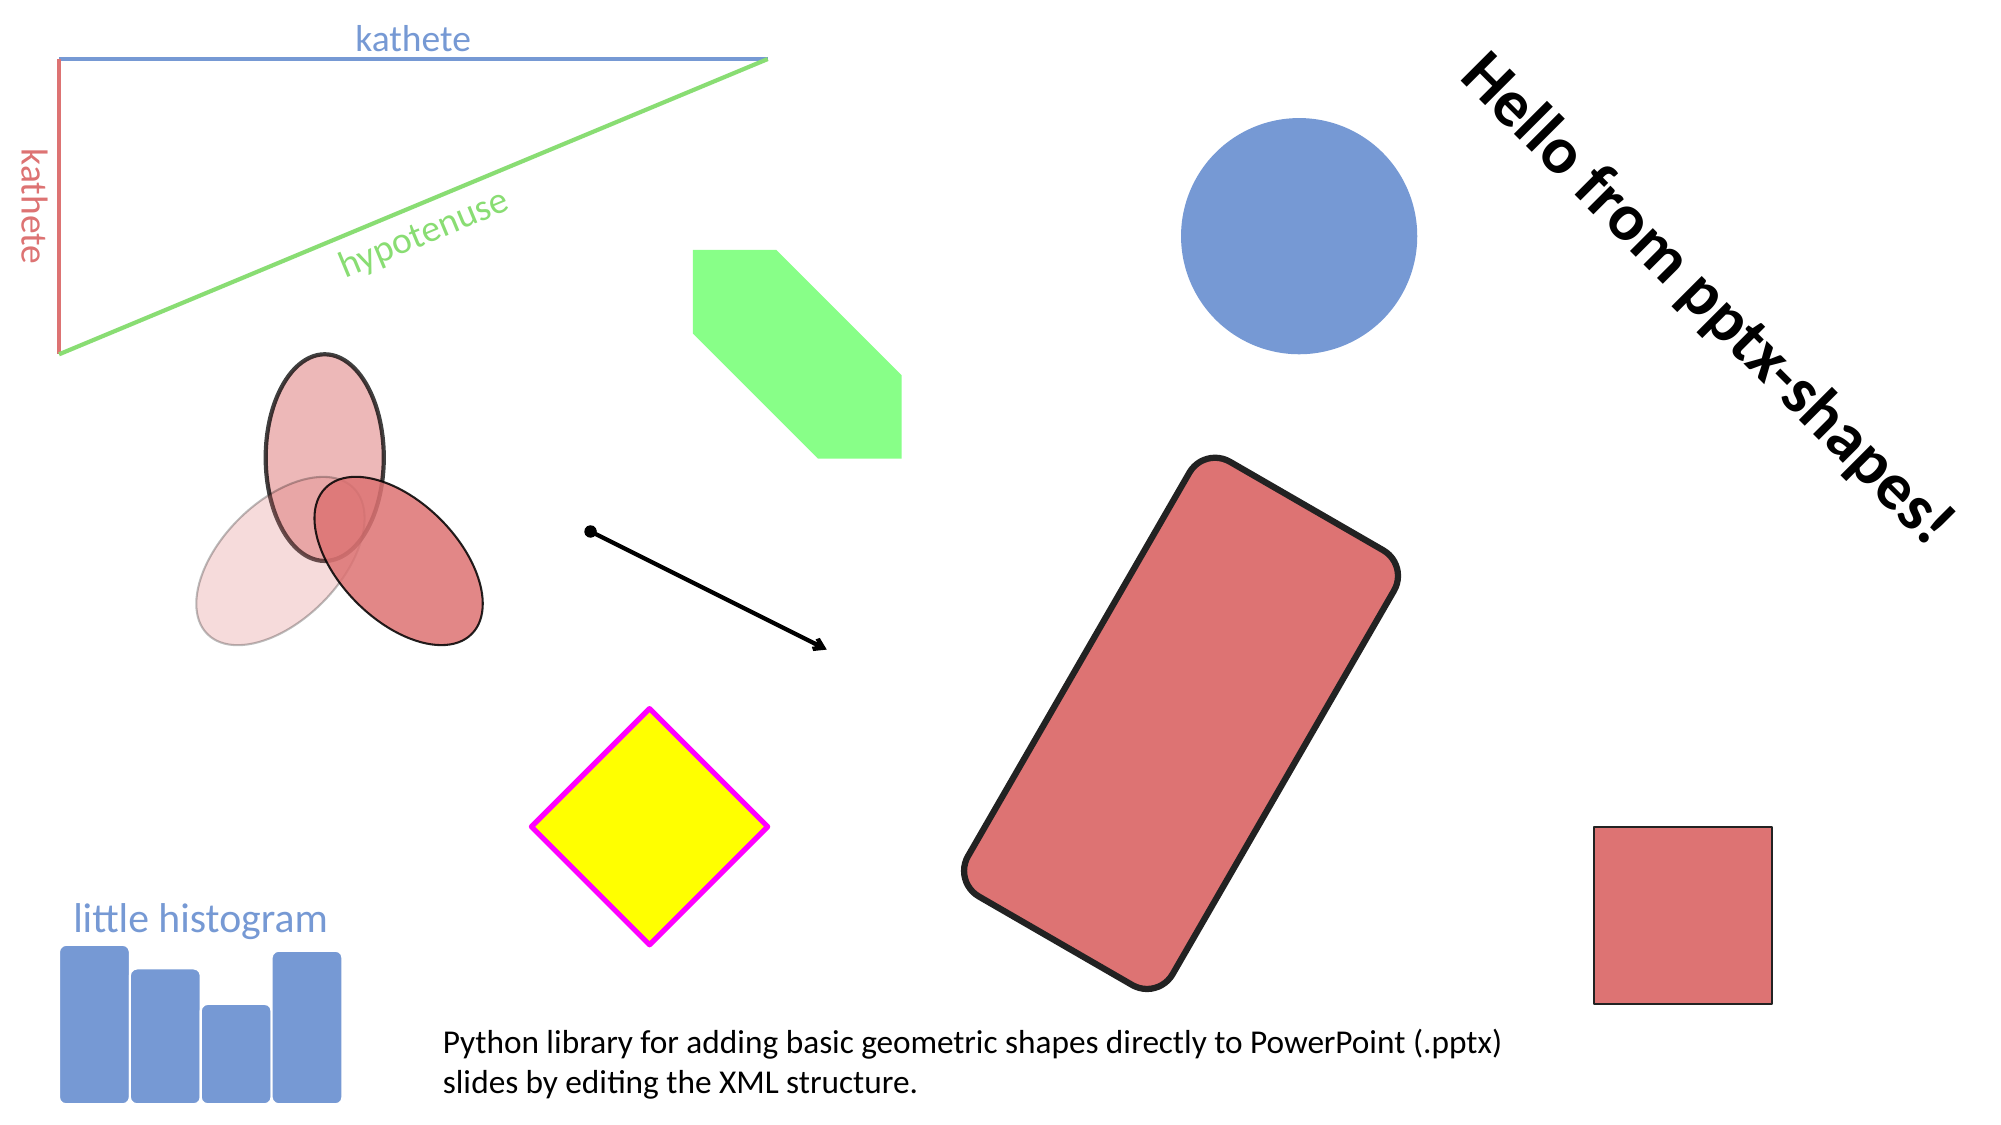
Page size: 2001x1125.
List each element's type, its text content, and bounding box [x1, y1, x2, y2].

text_box [964, 457, 1399, 989]
text_box [1181, 118, 1418, 355]
text_box Hello from pptx-shapes! [1420, 2, 2000, 588]
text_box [590, 531, 827, 650]
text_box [0, 0, 791, 411]
text_box [1594, 826, 1772, 1004]
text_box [58, 885, 343, 1105]
text_box [770, 264, 902, 459]
text_box [531, 708, 768, 945]
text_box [196, 354, 483, 646]
text_box Python library for adding basic geometric shapes directly to PowerPoint (.pptx) slides by editing the XML structure. [442, 1020, 1536, 1100]
